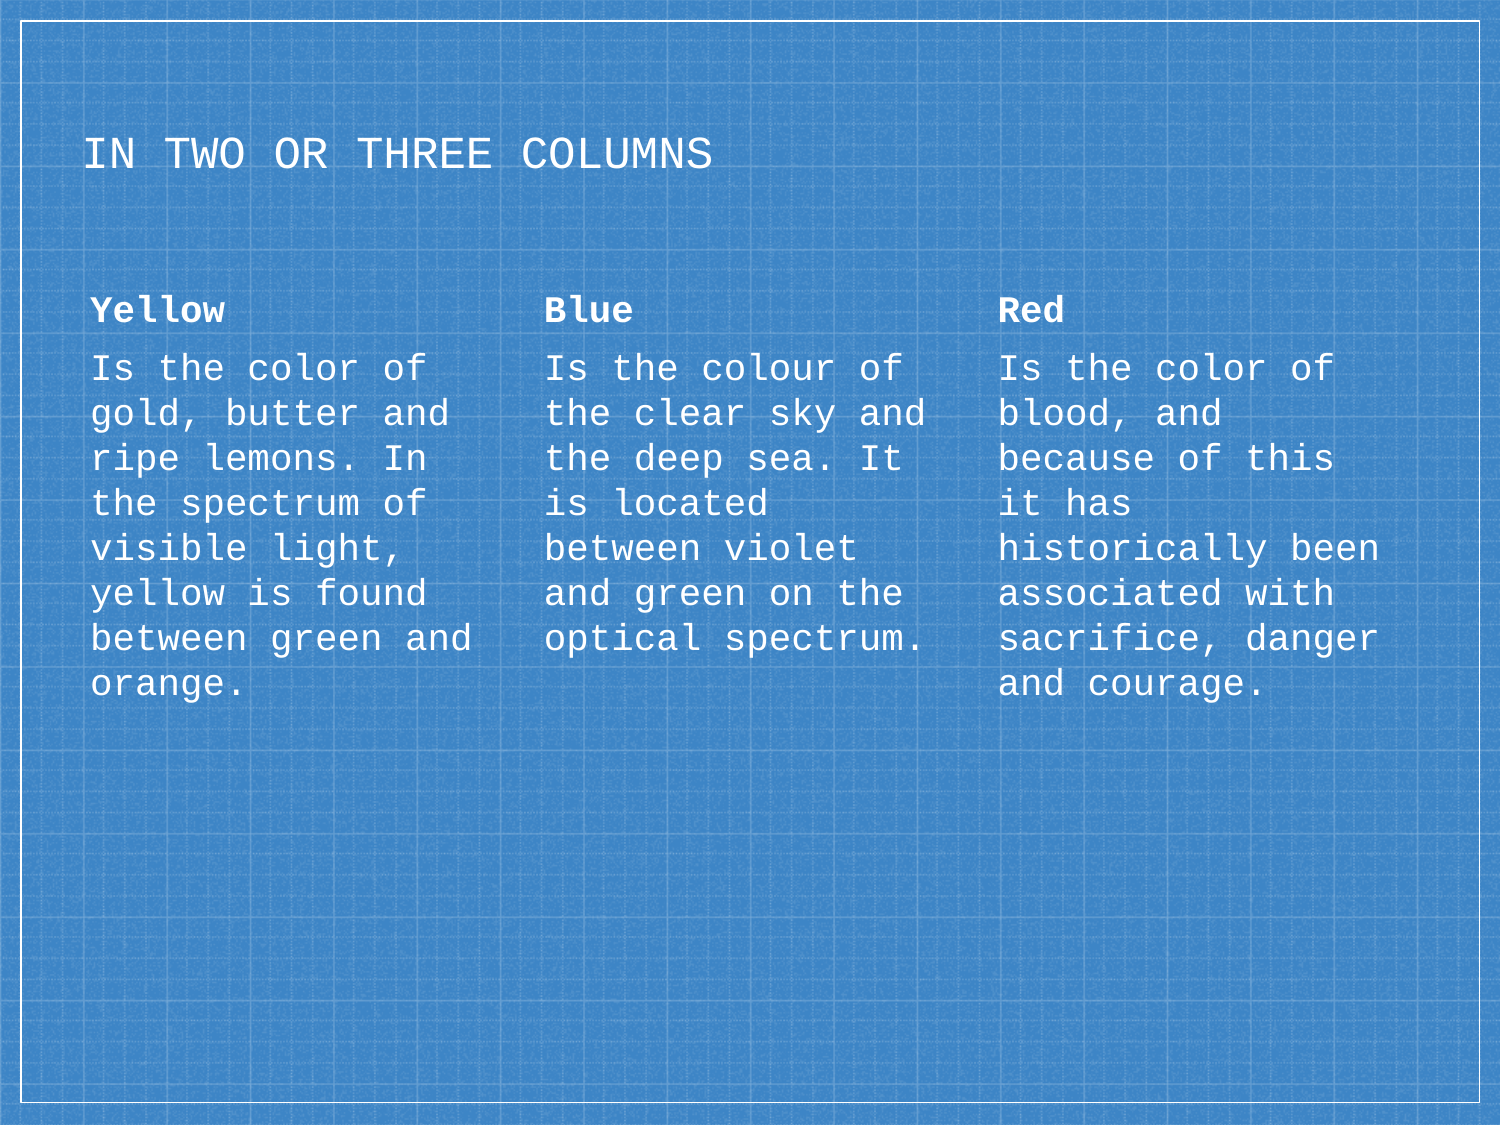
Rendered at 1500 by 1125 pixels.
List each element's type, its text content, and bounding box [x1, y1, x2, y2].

title IN TWO OR THREE COLUMNS [66, 108, 1417, 199]
list Red Is the color of blood, and because of this it has historically been associated with sacrifice, danger and courage. [982, 269, 1415, 1003]
picture [0, 0, 1500, 1125]
list Blue Is the colour of the clear sky and the deep sea. It is located between violet and green on the optical spectrum. [528, 269, 961, 1003]
list Yellow Is the color of gold, butter and ripe lemons. In the spectrum of visible light, yellow is found between green and orange. [75, 269, 507, 1003]
